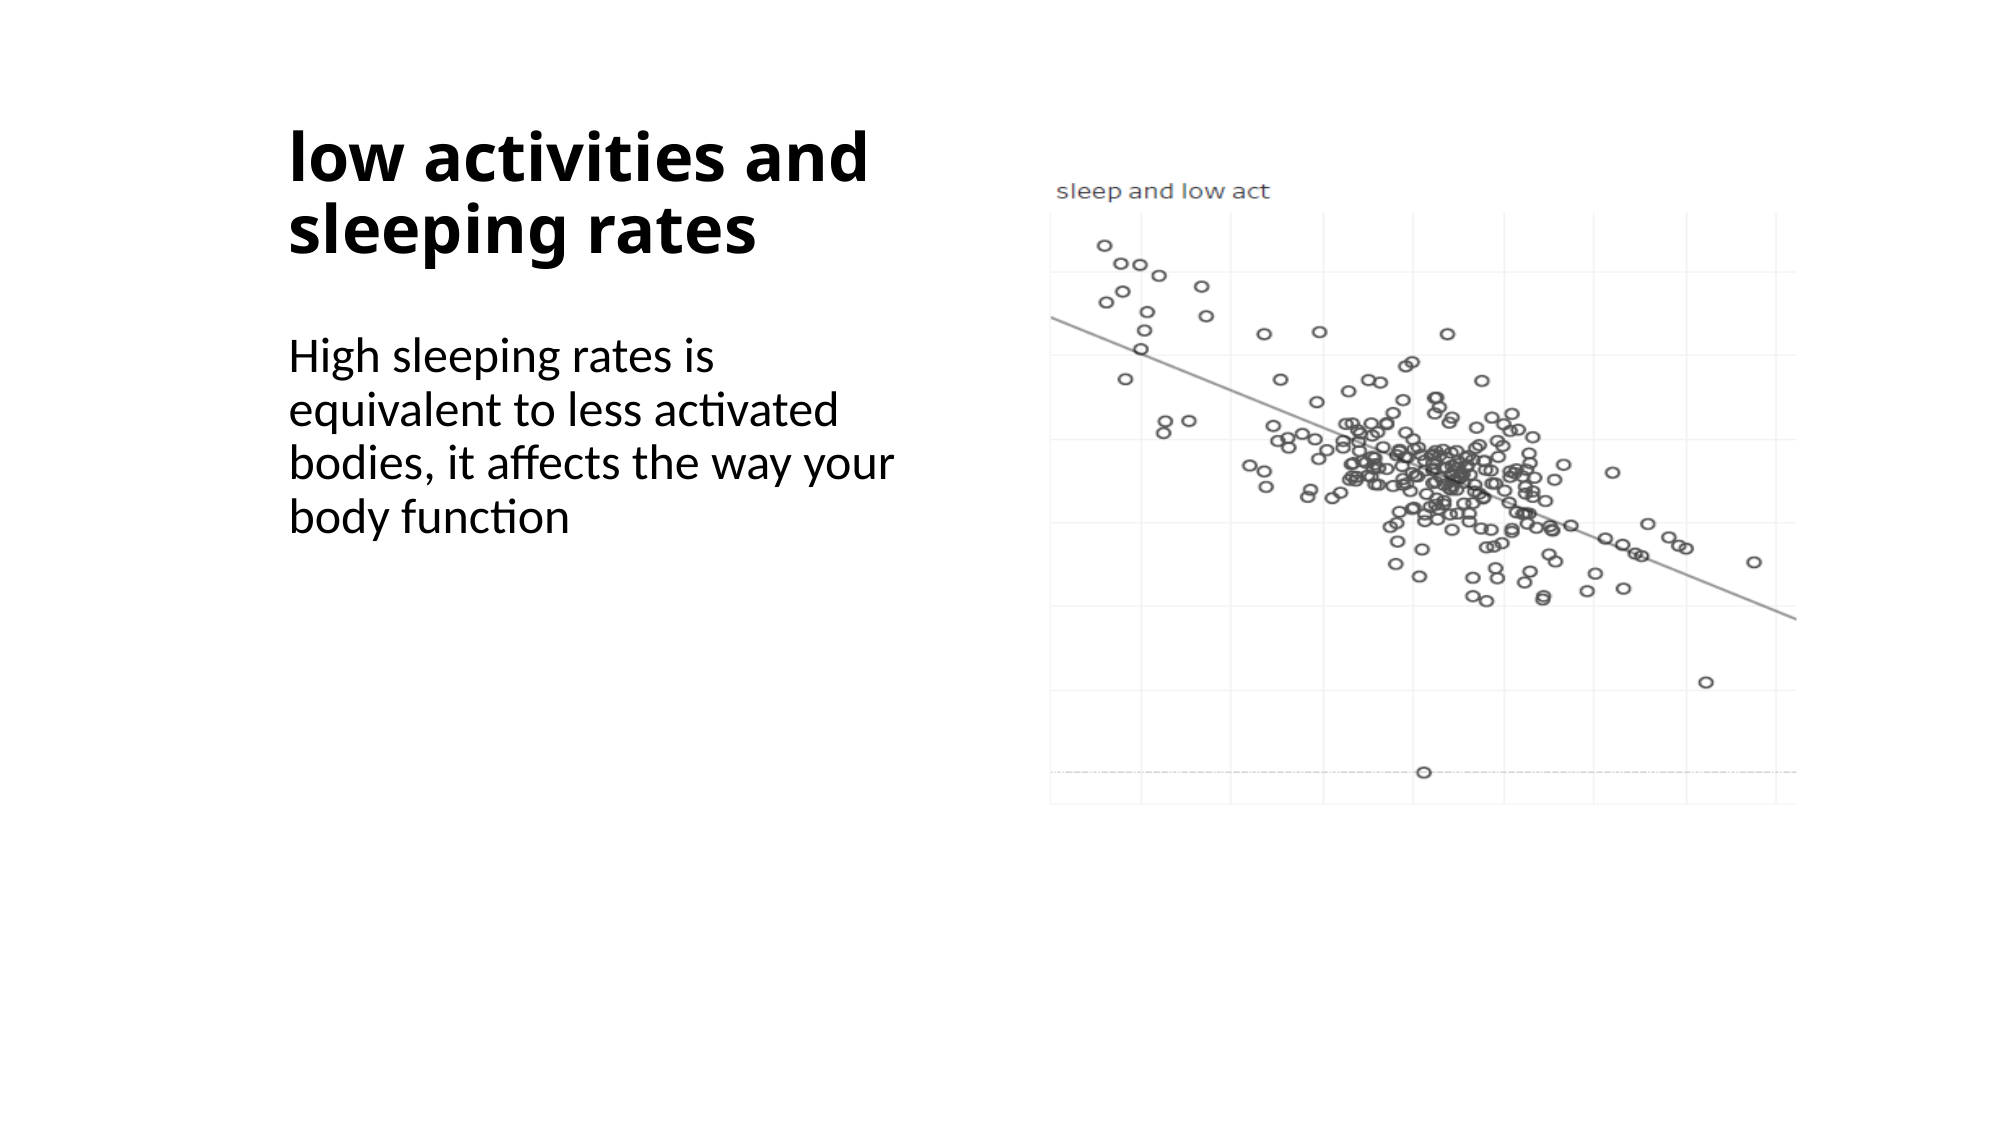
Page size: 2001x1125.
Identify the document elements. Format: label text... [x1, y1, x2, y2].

title low activities and sleeping rates [273, 75, 919, 276]
list High sleeping rates is equivalent to less activated bodies, it affects the way your body function [273, 321, 919, 947]
picture [939, 118, 1813, 947]
